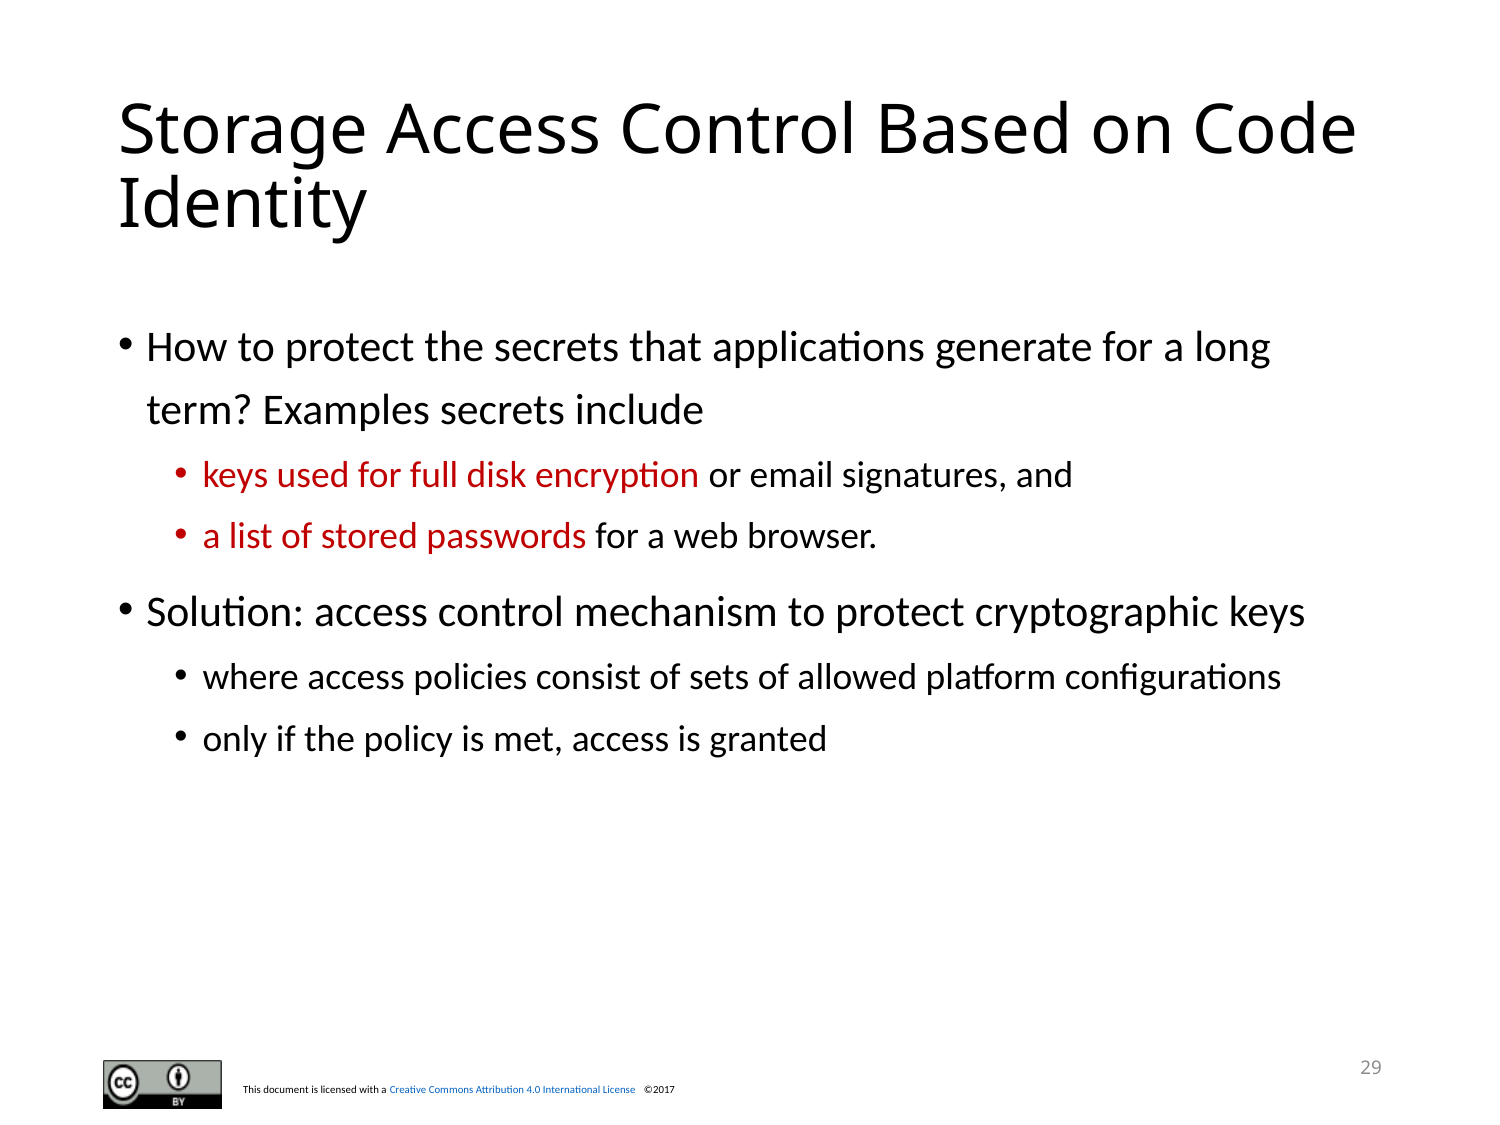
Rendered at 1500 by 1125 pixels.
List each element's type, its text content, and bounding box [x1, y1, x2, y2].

list How to protect the secrets that applications generate for a long term? Examples secrets include keys used for full disk encryption or email signatures, and a list of stored passwords for a web browser. Solution: access control mechanism to protect cryptographic keys where access policies consist of sets of allowed platform configurations only if the policy is met, access is granted [103, 299, 1397, 1014]
picture [103, 1060, 222, 1109]
slide_number 29 [1315, 1038, 1397, 1099]
title Storage Access Control Based on Code Identity [103, 59, 1397, 278]
